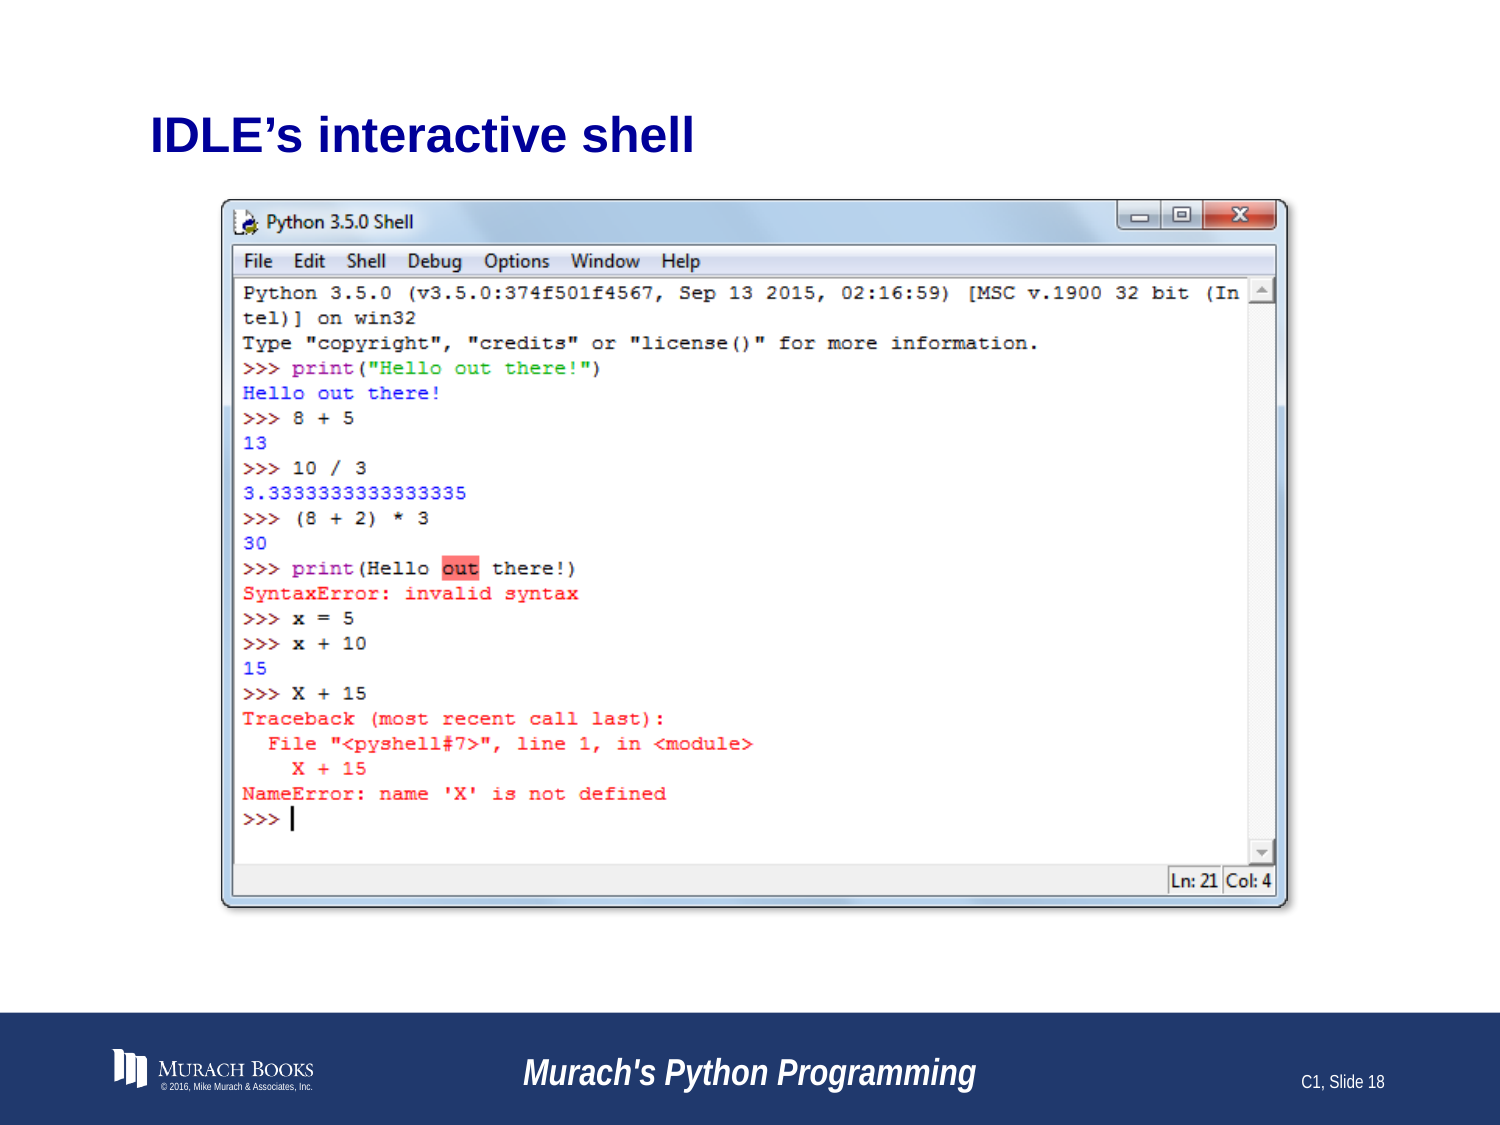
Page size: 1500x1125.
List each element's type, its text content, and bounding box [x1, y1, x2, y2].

picture [221, 199, 1288, 908]
footer © 2016, Mike Murach & Associates, Inc. [12, 1025, 463, 1100]
slide_number Murach's Python Programming [463, 1025, 1050, 1100]
slide_number C1, Slide 18 [1087, 1025, 1400, 1100]
title IDLE’s interactive shell [150, 102, 1350, 164]
